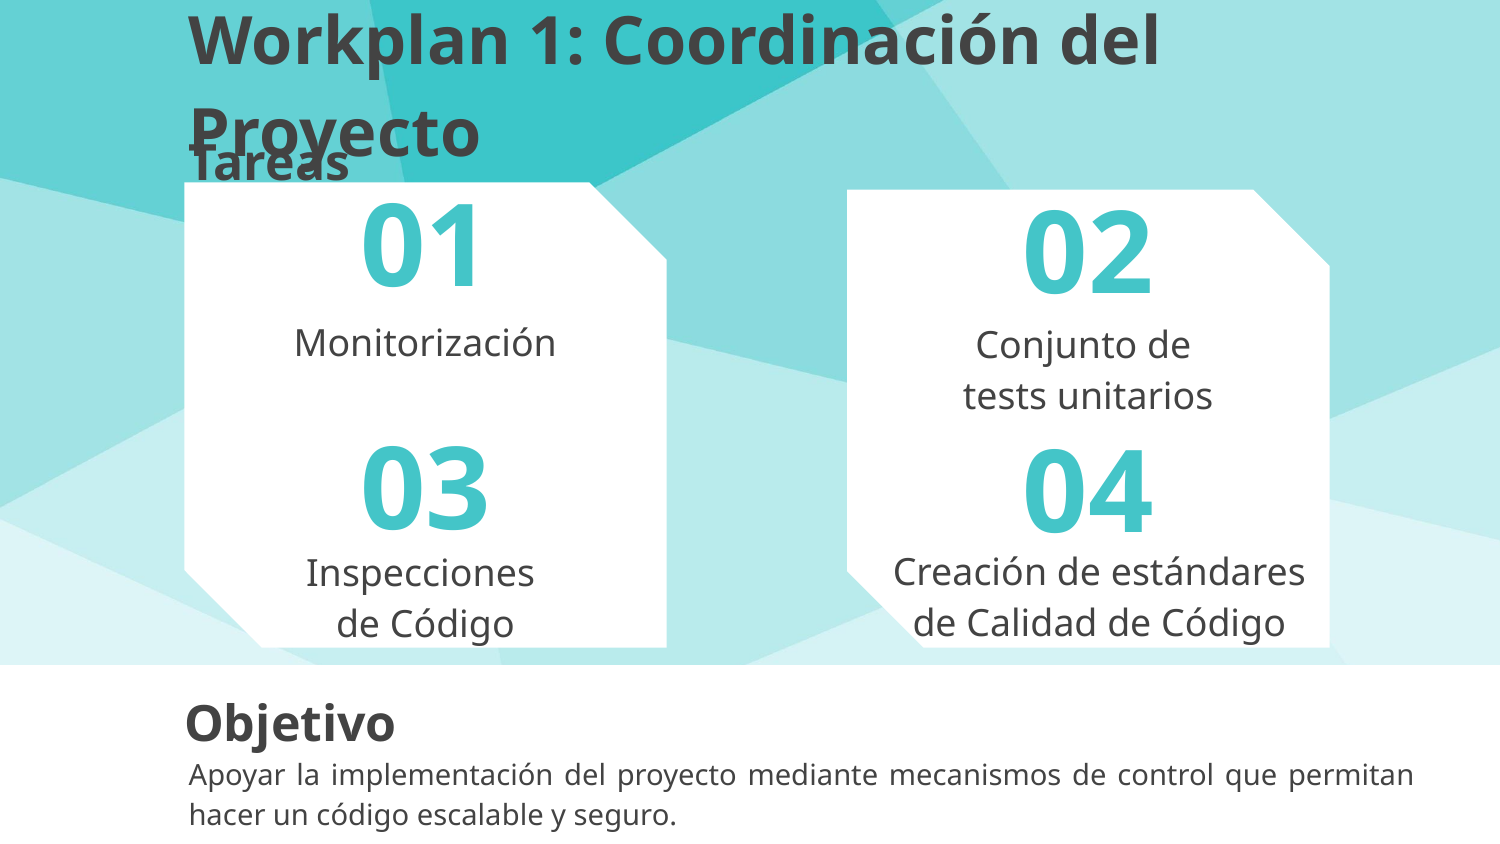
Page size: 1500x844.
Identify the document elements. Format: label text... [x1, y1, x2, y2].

text_box [184, 183, 667, 648]
text_box [847, 189, 1330, 594]
subtitle Creación de estándares de Calidad de Código [869, 552, 1330, 634]
picture [0, 0, 1500, 666]
text_box [909, 634, 1330, 648]
title 01 [226, 183, 625, 307]
title 03 [226, 418, 625, 550]
subtitle Inspecciones de Código [255, 549, 596, 639]
subtitle Objetivo [169, 690, 1326, 744]
subtitle Apoyar la implementación del proyecto mediante mecanismos de control que permitan hacer un código escalable y seguro. [173, 750, 1431, 832]
title 02 [889, 183, 1287, 313]
text_box [0, 666, 1500, 844]
subtitle Tareas [173, 129, 1330, 183]
title 04 [889, 421, 1287, 552]
subtitle Monitorización [255, 297, 596, 379]
subtitle Conjunto de tests unitarios [917, 315, 1259, 416]
subtitle Workplan 1: Coordinación del Proyecto [173, 38, 1439, 117]
